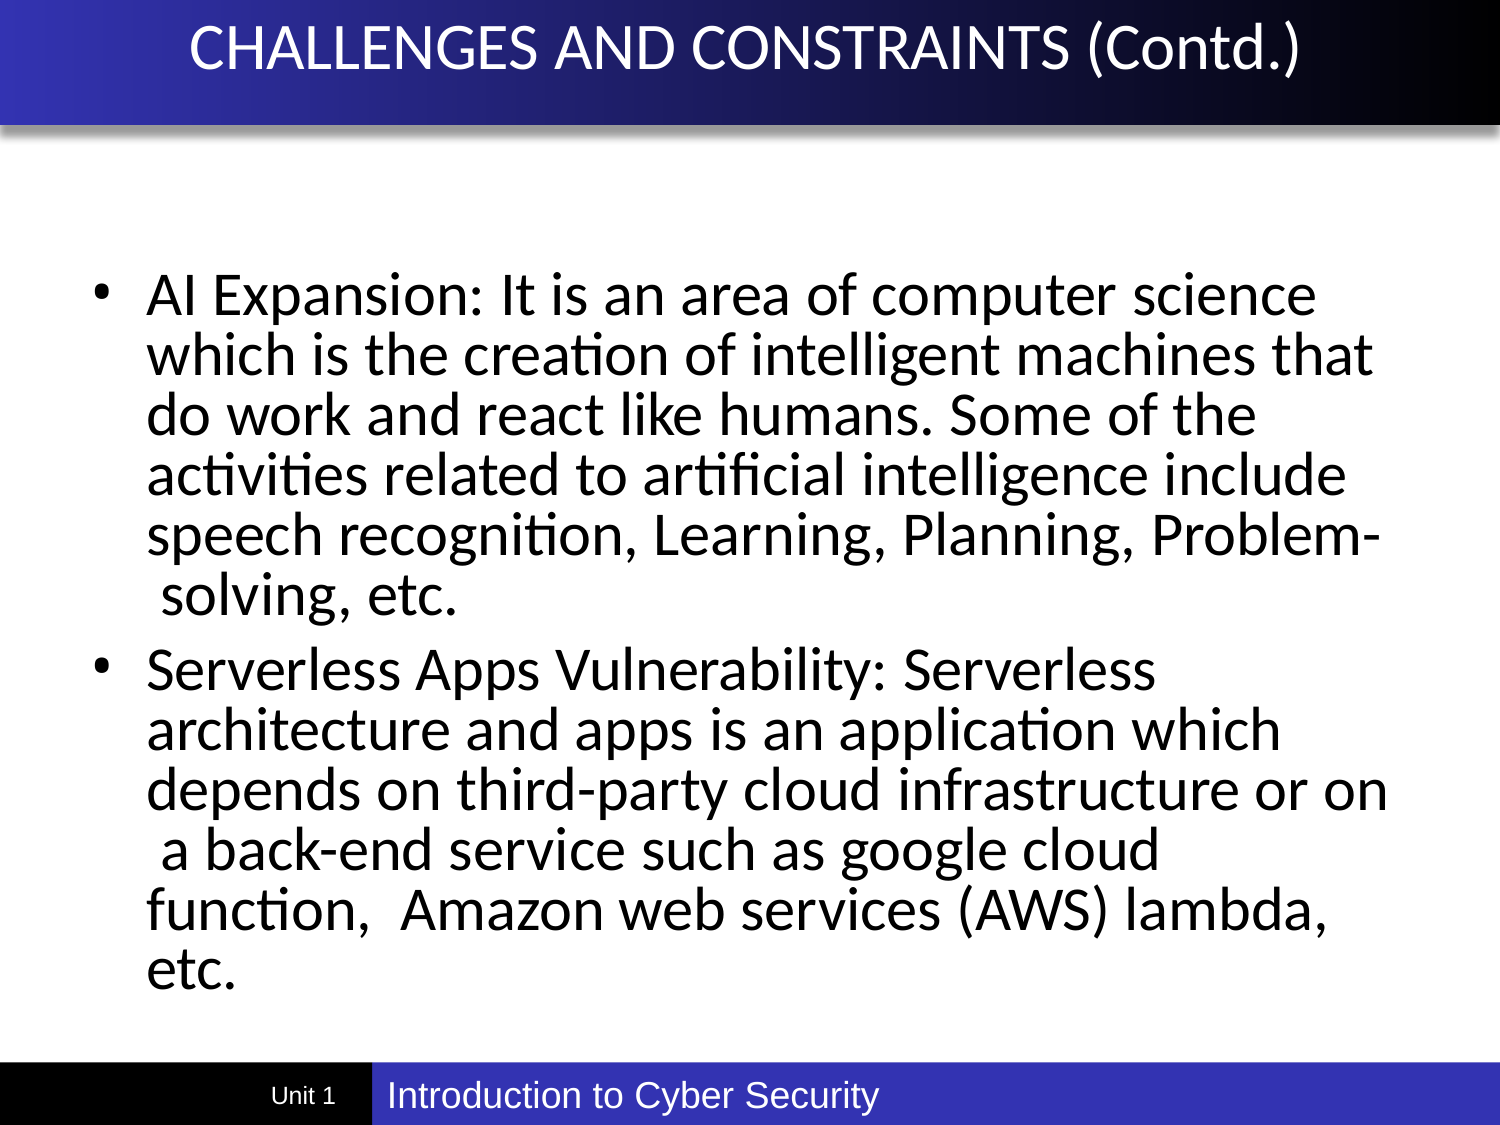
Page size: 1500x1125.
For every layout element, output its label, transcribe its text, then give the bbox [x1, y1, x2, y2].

text_box AI Expansion: It is an area of computer science which is the creation of intelligent machines that do work and react like humans. Some of the activities related to artificial intelligence include speech recognition, Learning, Planning, Problem- solving, etc. Serverless Apps Vulnerability: Serverless architecture and apps is an application which depends on third-party cloud infrastructure or on a back-end service such as google cloud function, Amazon web services (AWS) lambda, etc. [87, 250, 1399, 1002]
title CHALLENGES AND CONSTRAINTS (Contd.) [0, 0, 1463, 137]
